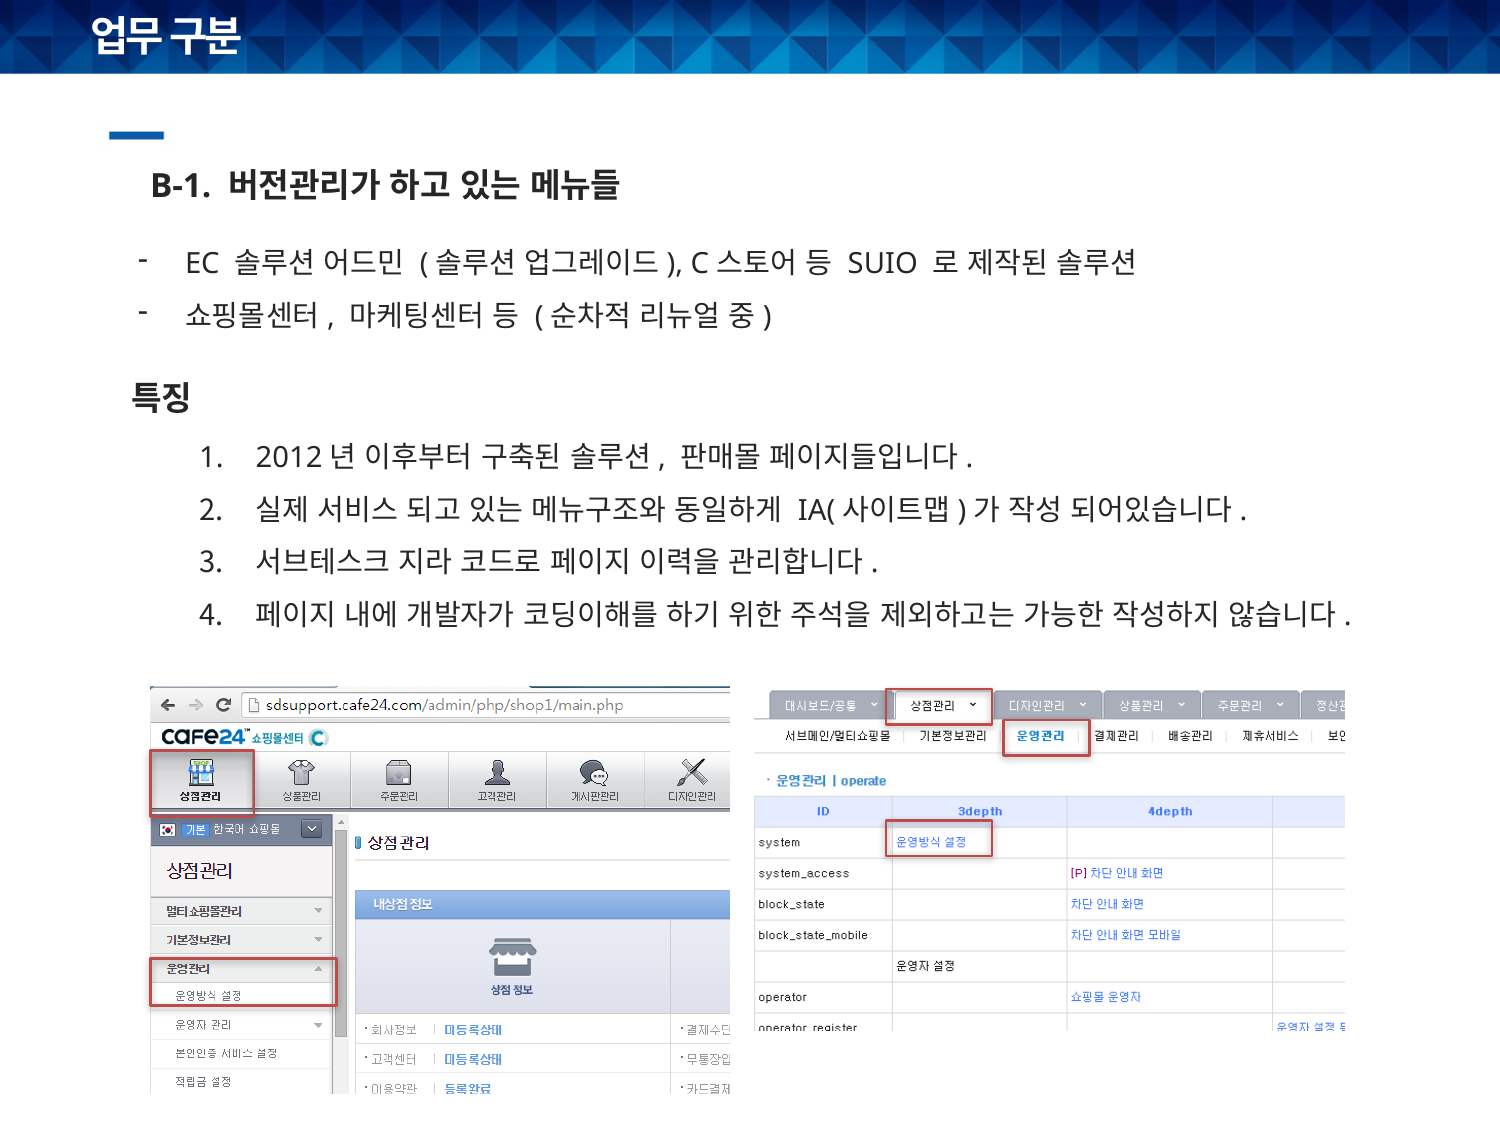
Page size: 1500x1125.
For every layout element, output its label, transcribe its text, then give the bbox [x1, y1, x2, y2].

picture [0, 0, 1500, 1125]
title 업무 구분 [75, 2, 1425, 71]
text_box EC 솔루션 어드민 (솔루션 업그레이드), C스토어 등 SUIO 로 제작된 솔루션 쇼핑몰센터, 마케팅센터 등 (순차적 리뉴얼 중) [123, 219, 1154, 340]
text_box 2012년 이후부터 구축된 솔루션, 판매몰 페이지들입니다. 실제 서비스 되고 있는 메뉴구조와 동일하게 IA(사이트맵)가 작성 되어있습니다. 서브테스크 지라 코드로 페이지 이력을 관리합니다. 페이지 내에 개발자가 코딩이해를 하기 위한 주석을 제외하고는 가능한 작성하지 않습니다. [184, 413, 1375, 639]
text_box B-1. 버전관리가 하고 있는 메뉴들 [135, 137, 647, 213]
text_box 특징 [116, 349, 217, 425]
